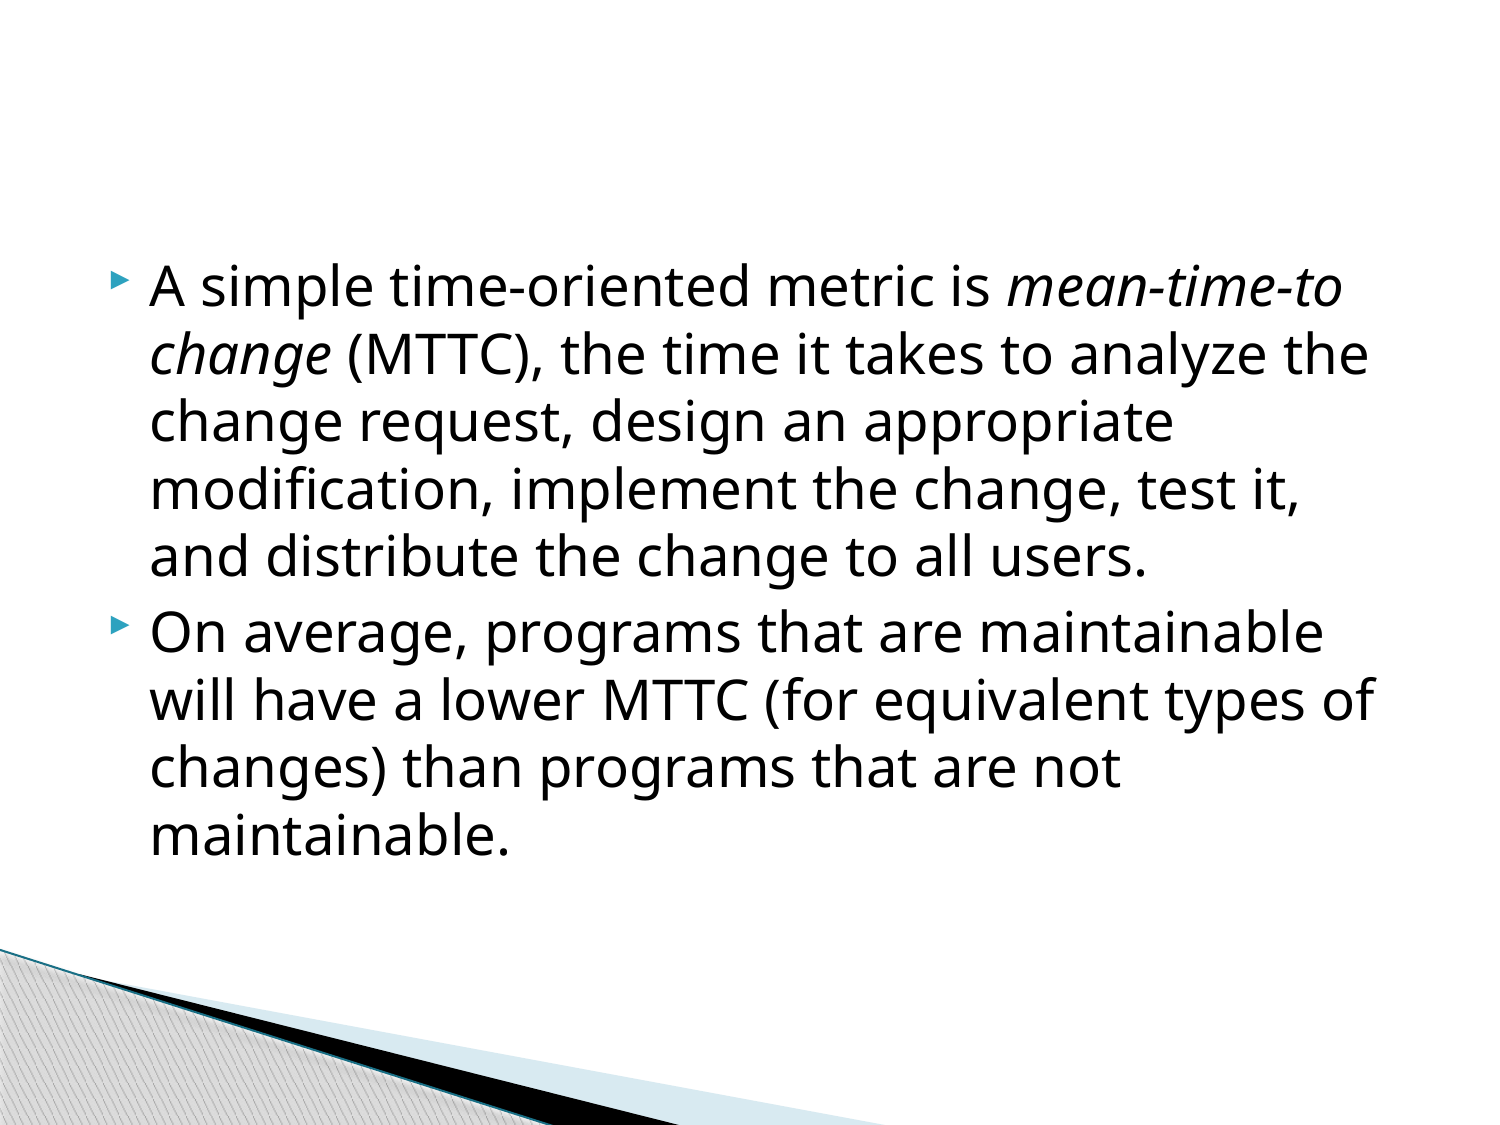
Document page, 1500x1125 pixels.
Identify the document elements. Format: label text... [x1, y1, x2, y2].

list A simple time-oriented metric is mean-time-to change (MTTC), the time it takes to analyze the change request, design an appropriate modification, implement the change, test it, and distribute the change to all users. On average, programs that are maintainable will have a lower MTTC (for equivalent types of changes) than programs that are not maintainable. [75, 243, 1425, 986]
